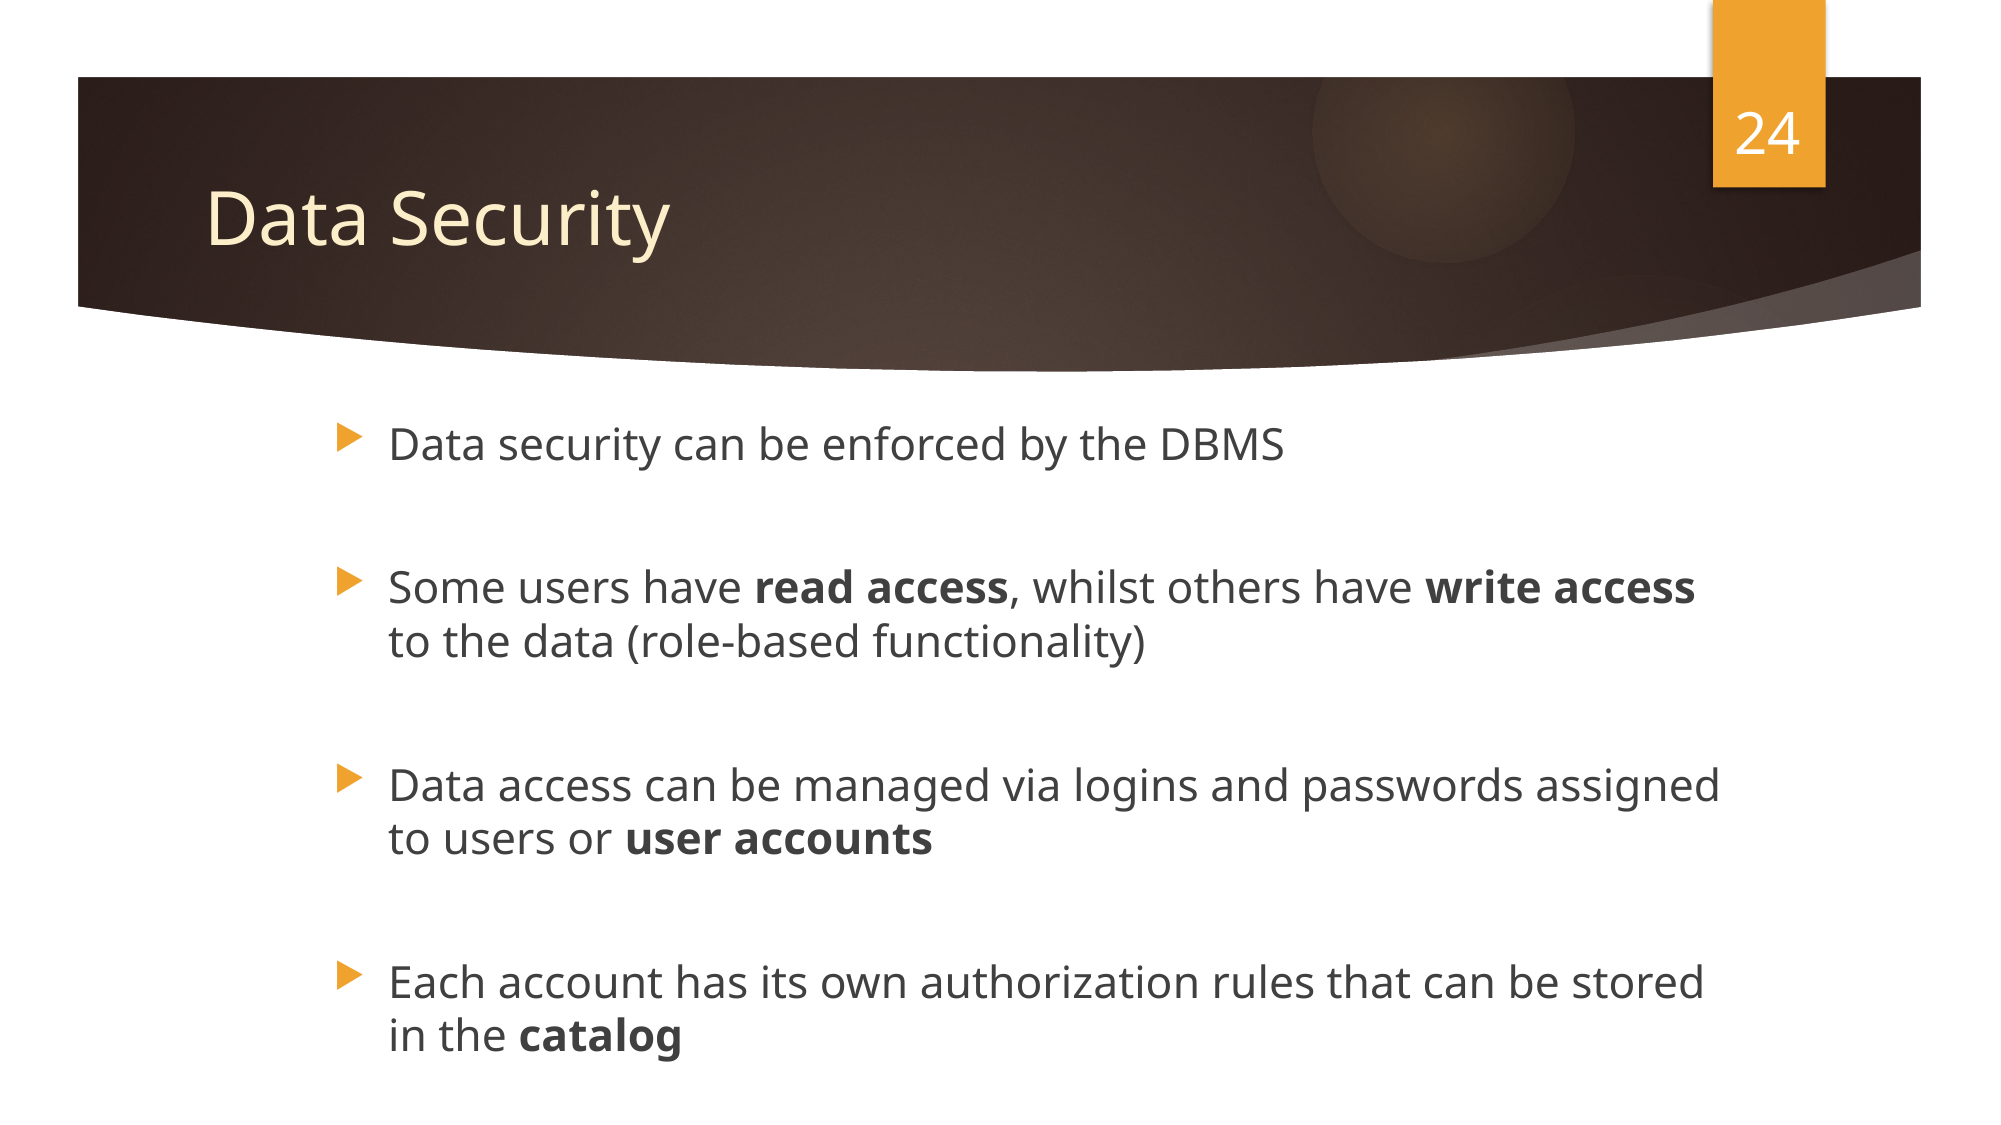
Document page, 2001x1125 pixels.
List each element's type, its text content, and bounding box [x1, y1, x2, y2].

slide_number 24 [1697, 57, 1838, 183]
list Data security can be enforced by the DBMS Some users have read access, whilst others have write access to the data (role-based functionality) Data access can be managed via logins and passwords assigned to users or user accounts Each account has its own authorization rules that can be stored in the catalog [318, 408, 1744, 1068]
title Data Security [189, 155, 1627, 275]
